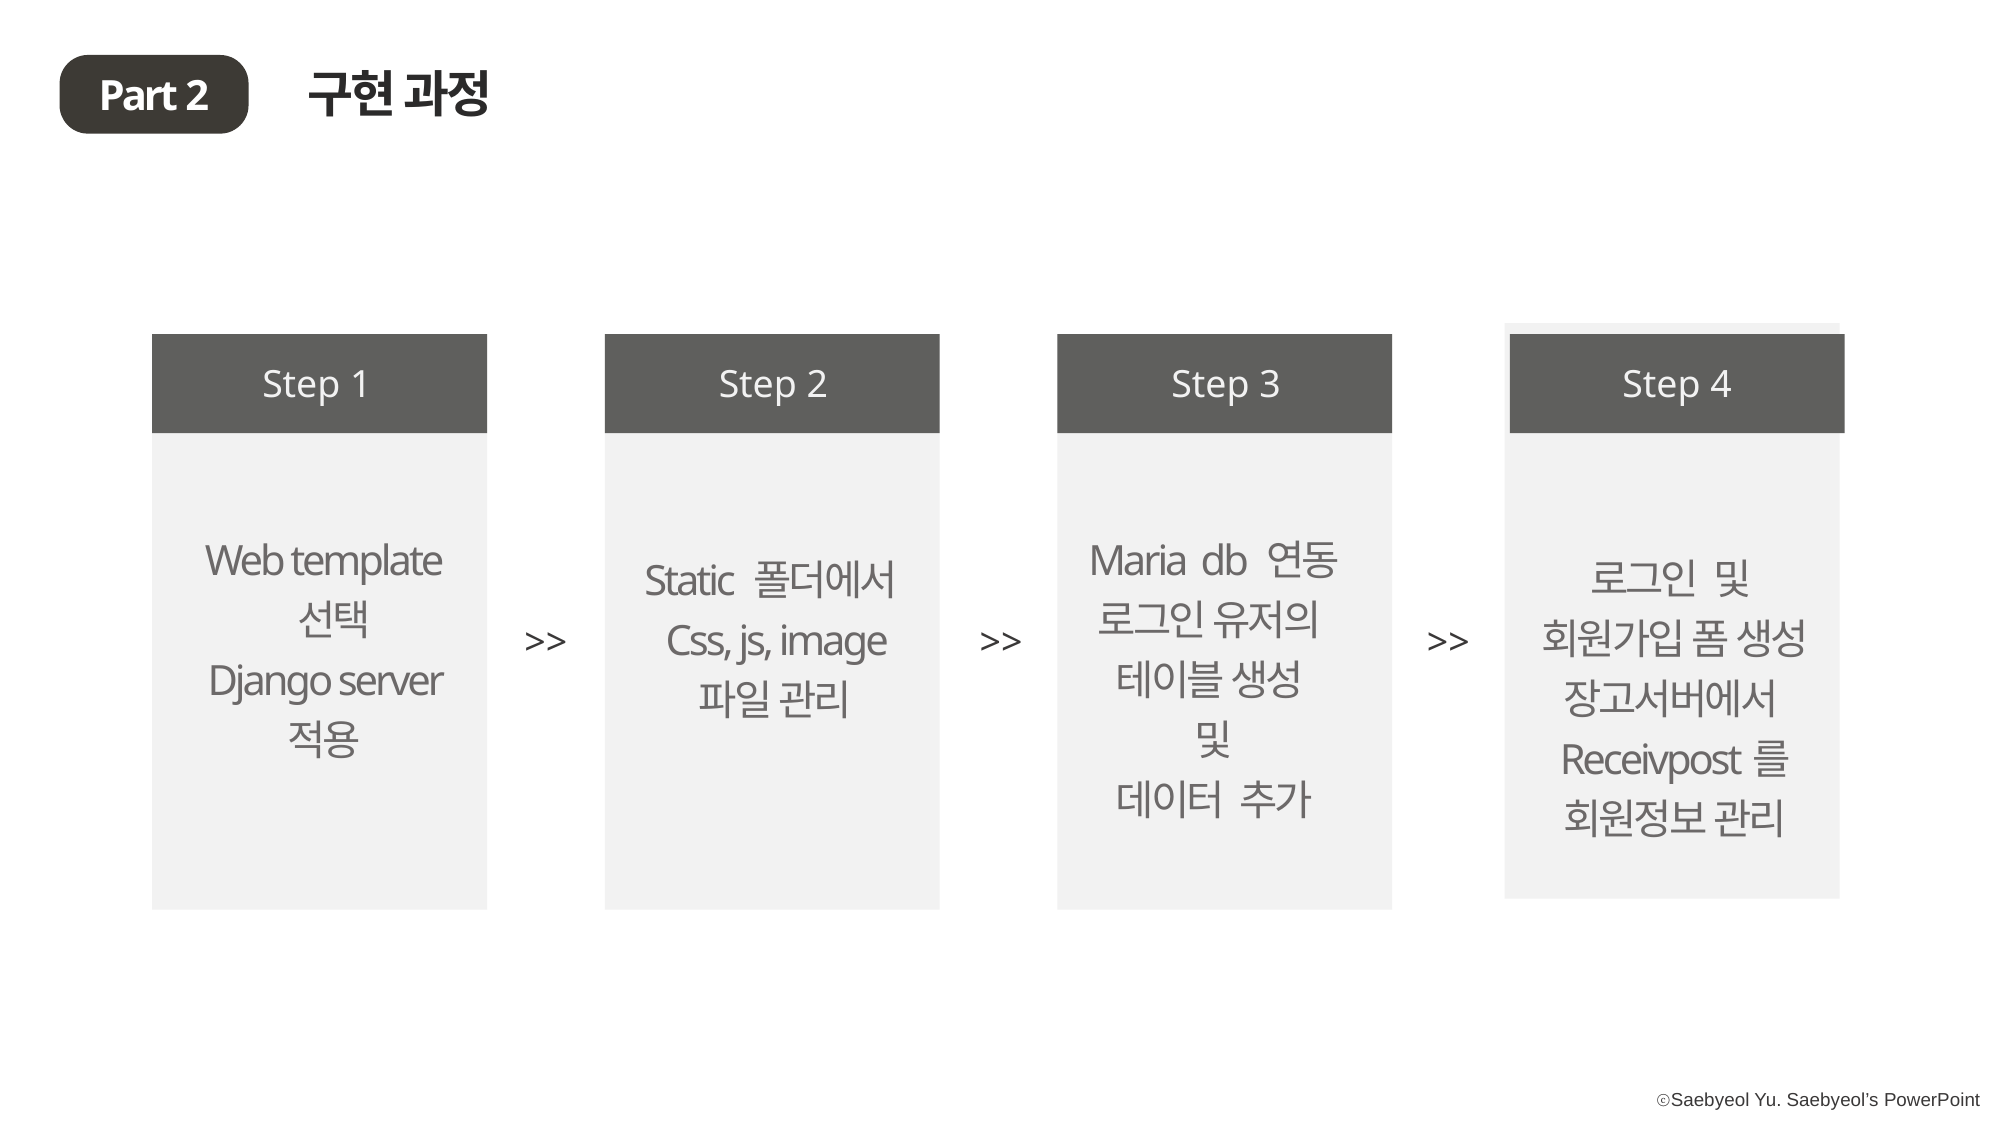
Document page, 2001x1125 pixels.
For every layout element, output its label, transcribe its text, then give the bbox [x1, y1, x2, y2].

text_box 로그인 및 회원가입 폼 생성 장고서버에서 Receivpost를 회원정보 관리 [1507, 535, 1843, 851]
text_box 구현 과정 [292, 54, 508, 130]
text_box [151, 333, 488, 434]
text_box Step 3 [1156, 352, 1296, 413]
text_box >> [1412, 610, 1485, 671]
text_box [151, 434, 488, 911]
text_box [604, 333, 941, 434]
text_box [58, 53, 250, 135]
text_box Maria db 연동 로그인 유저의 테이블 생성 및 데이터 추가 [1062, 516, 1367, 831]
text_box [604, 434, 941, 911]
text_box >> [509, 610, 583, 671]
text_box Step 2 [703, 352, 843, 413]
text_box Static 폴더에서 Css, js, image 파일 관리 [619, 536, 932, 732]
text_box [1056, 434, 1393, 911]
text_box Step 1 [247, 352, 387, 413]
text_box [1056, 333, 1393, 434]
text_box [1509, 333, 1846, 434]
text_box [1504, 322, 1841, 900]
text_box Web template 선택 Django server 적용 [157, 516, 492, 771]
text_box Step 4 [1607, 352, 1747, 413]
text_box >> [964, 610, 1038, 671]
text_box Part 2 [84, 61, 225, 127]
